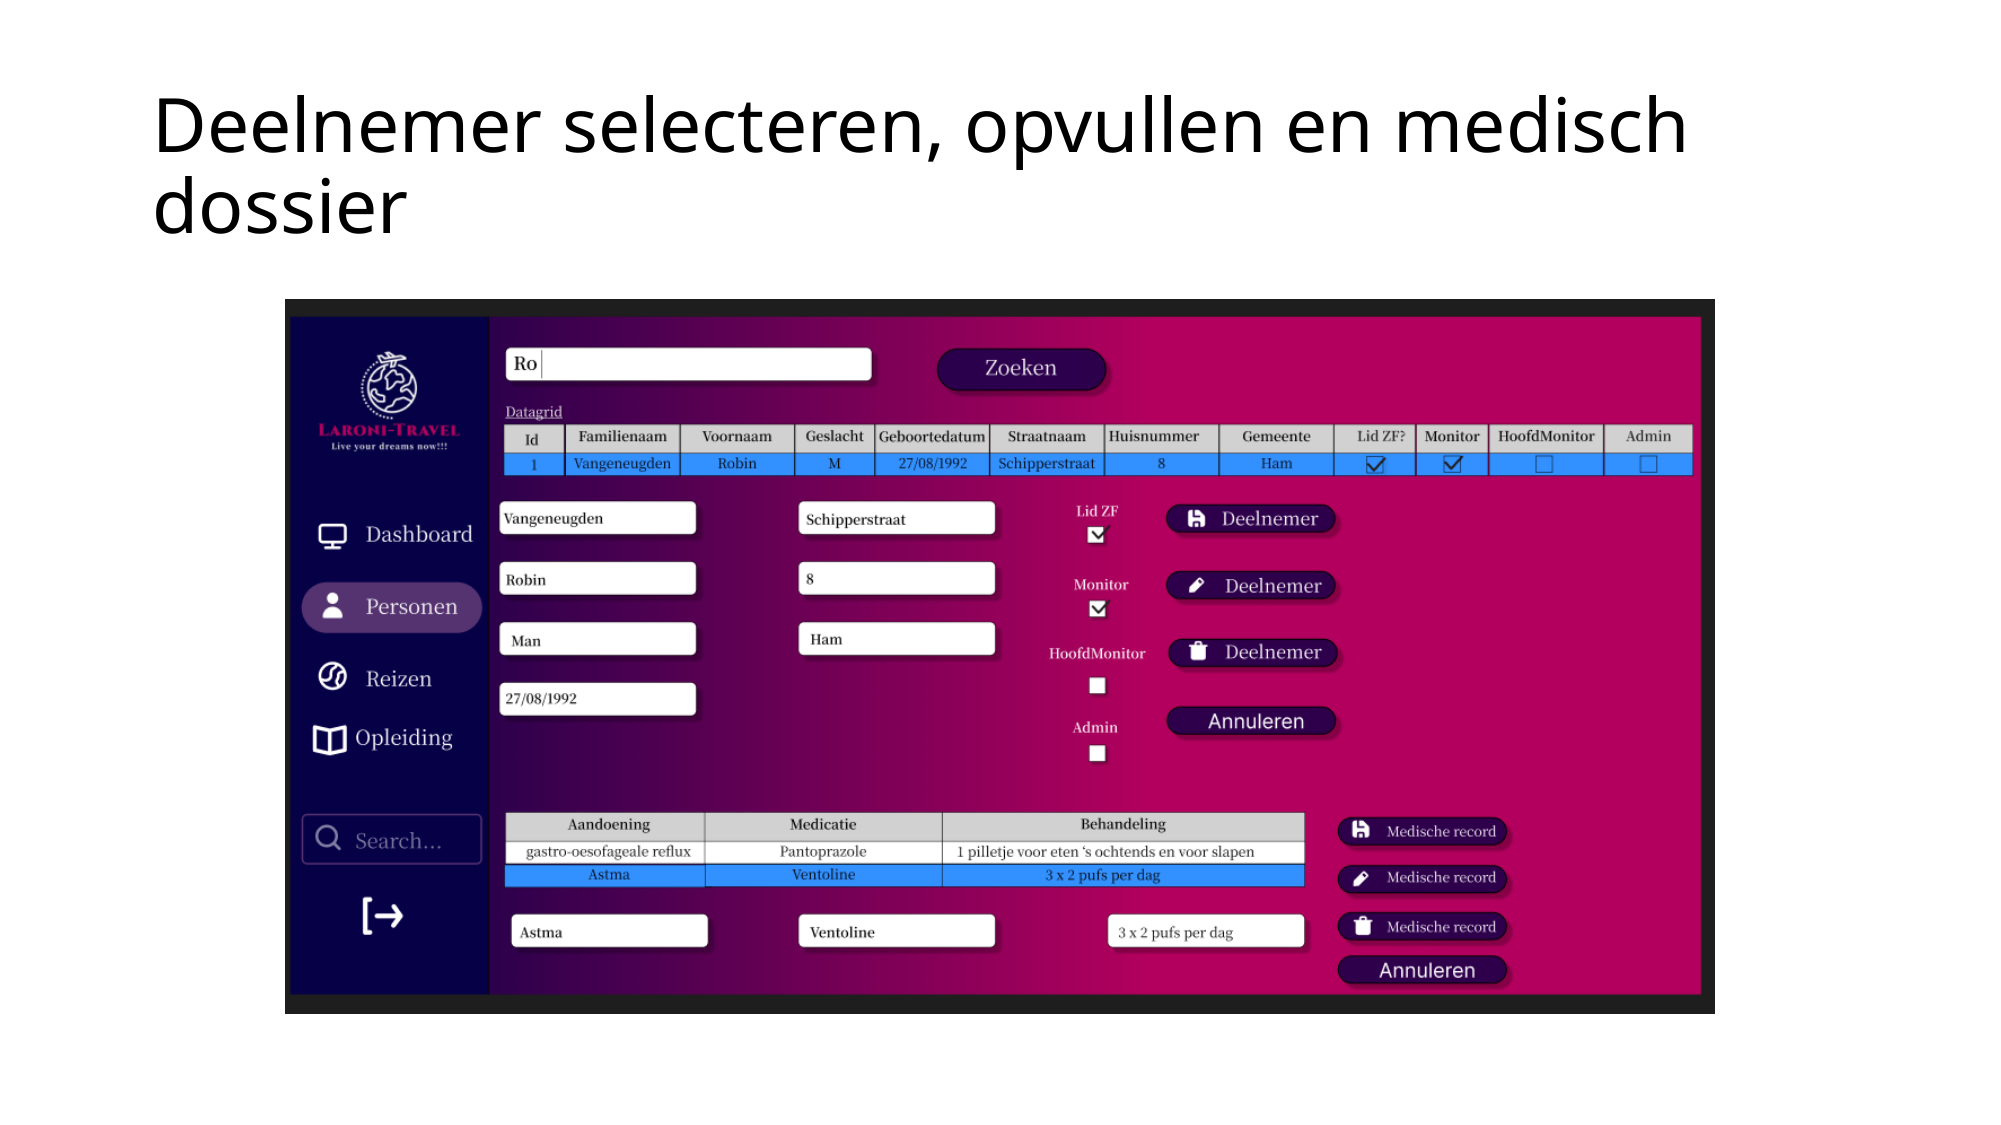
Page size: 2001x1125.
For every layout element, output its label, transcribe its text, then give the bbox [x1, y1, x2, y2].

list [285, 299, 1715, 1014]
title Deelnemer selecteren, opvullen en medisch dossier [137, 59, 1863, 278]
